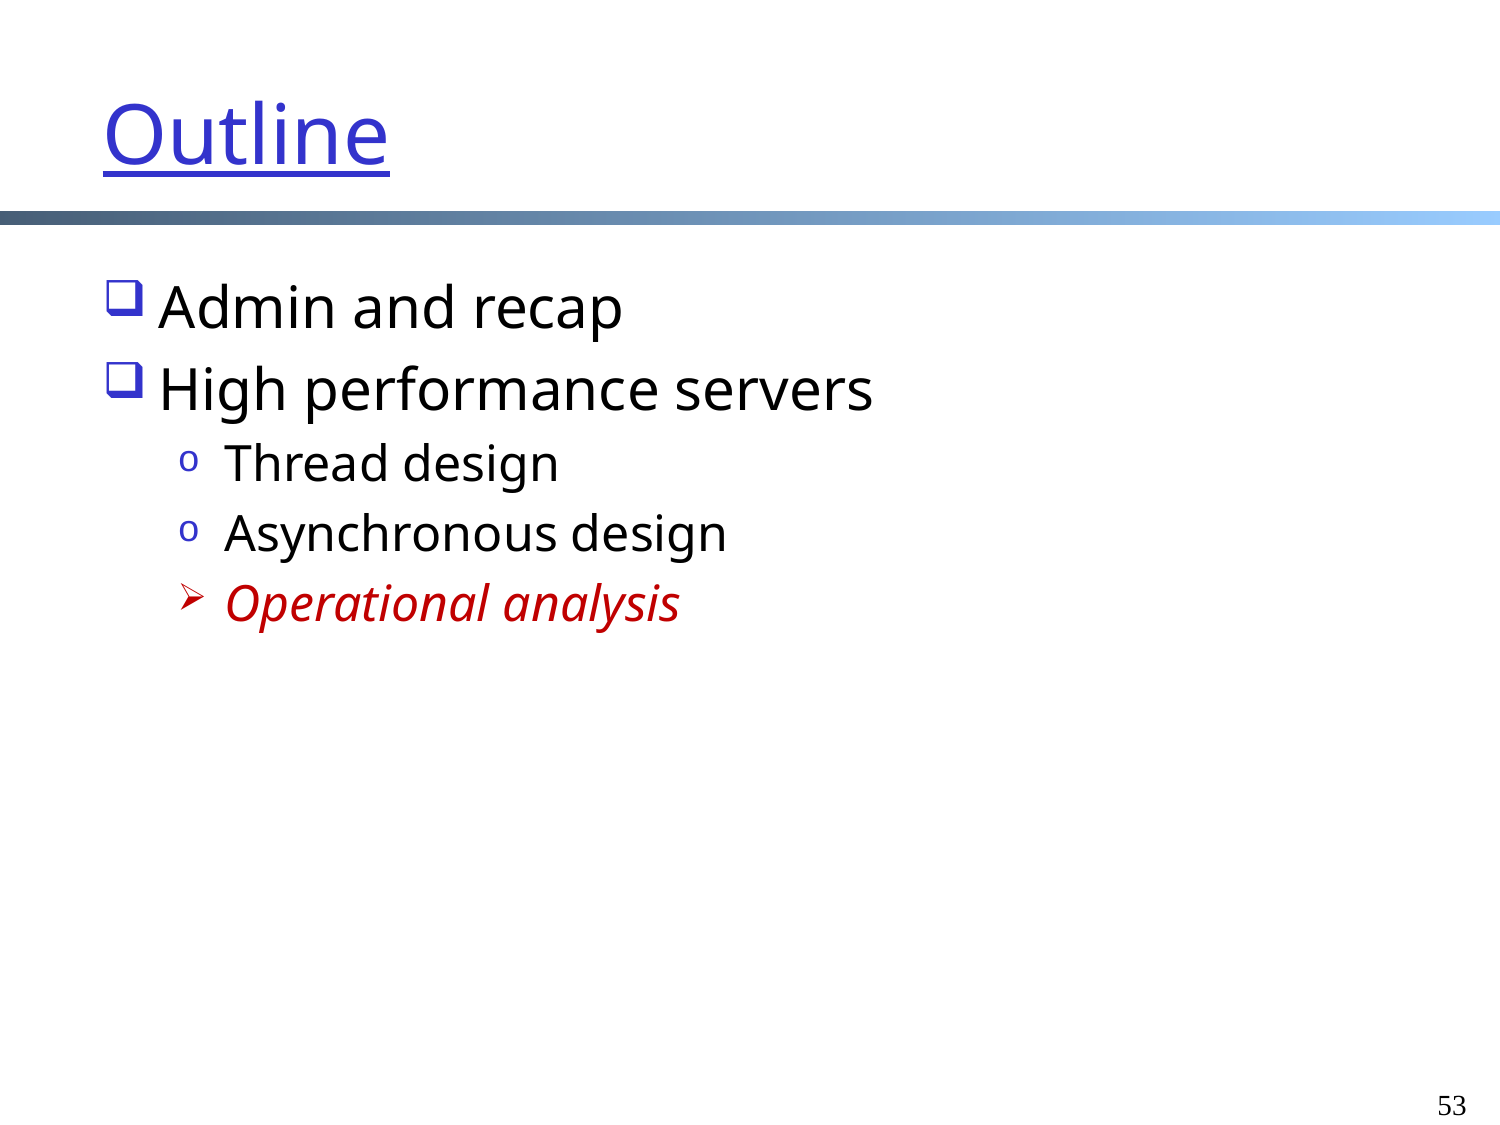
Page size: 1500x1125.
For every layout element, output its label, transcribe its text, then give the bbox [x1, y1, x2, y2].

title Outline [87, 37, 1363, 225]
list Admin and recap High performance servers Thread design Asynchronous design Operational analysis [87, 262, 1363, 1025]
slide_number 53 [1406, 1078, 1482, 1125]
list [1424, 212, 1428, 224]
